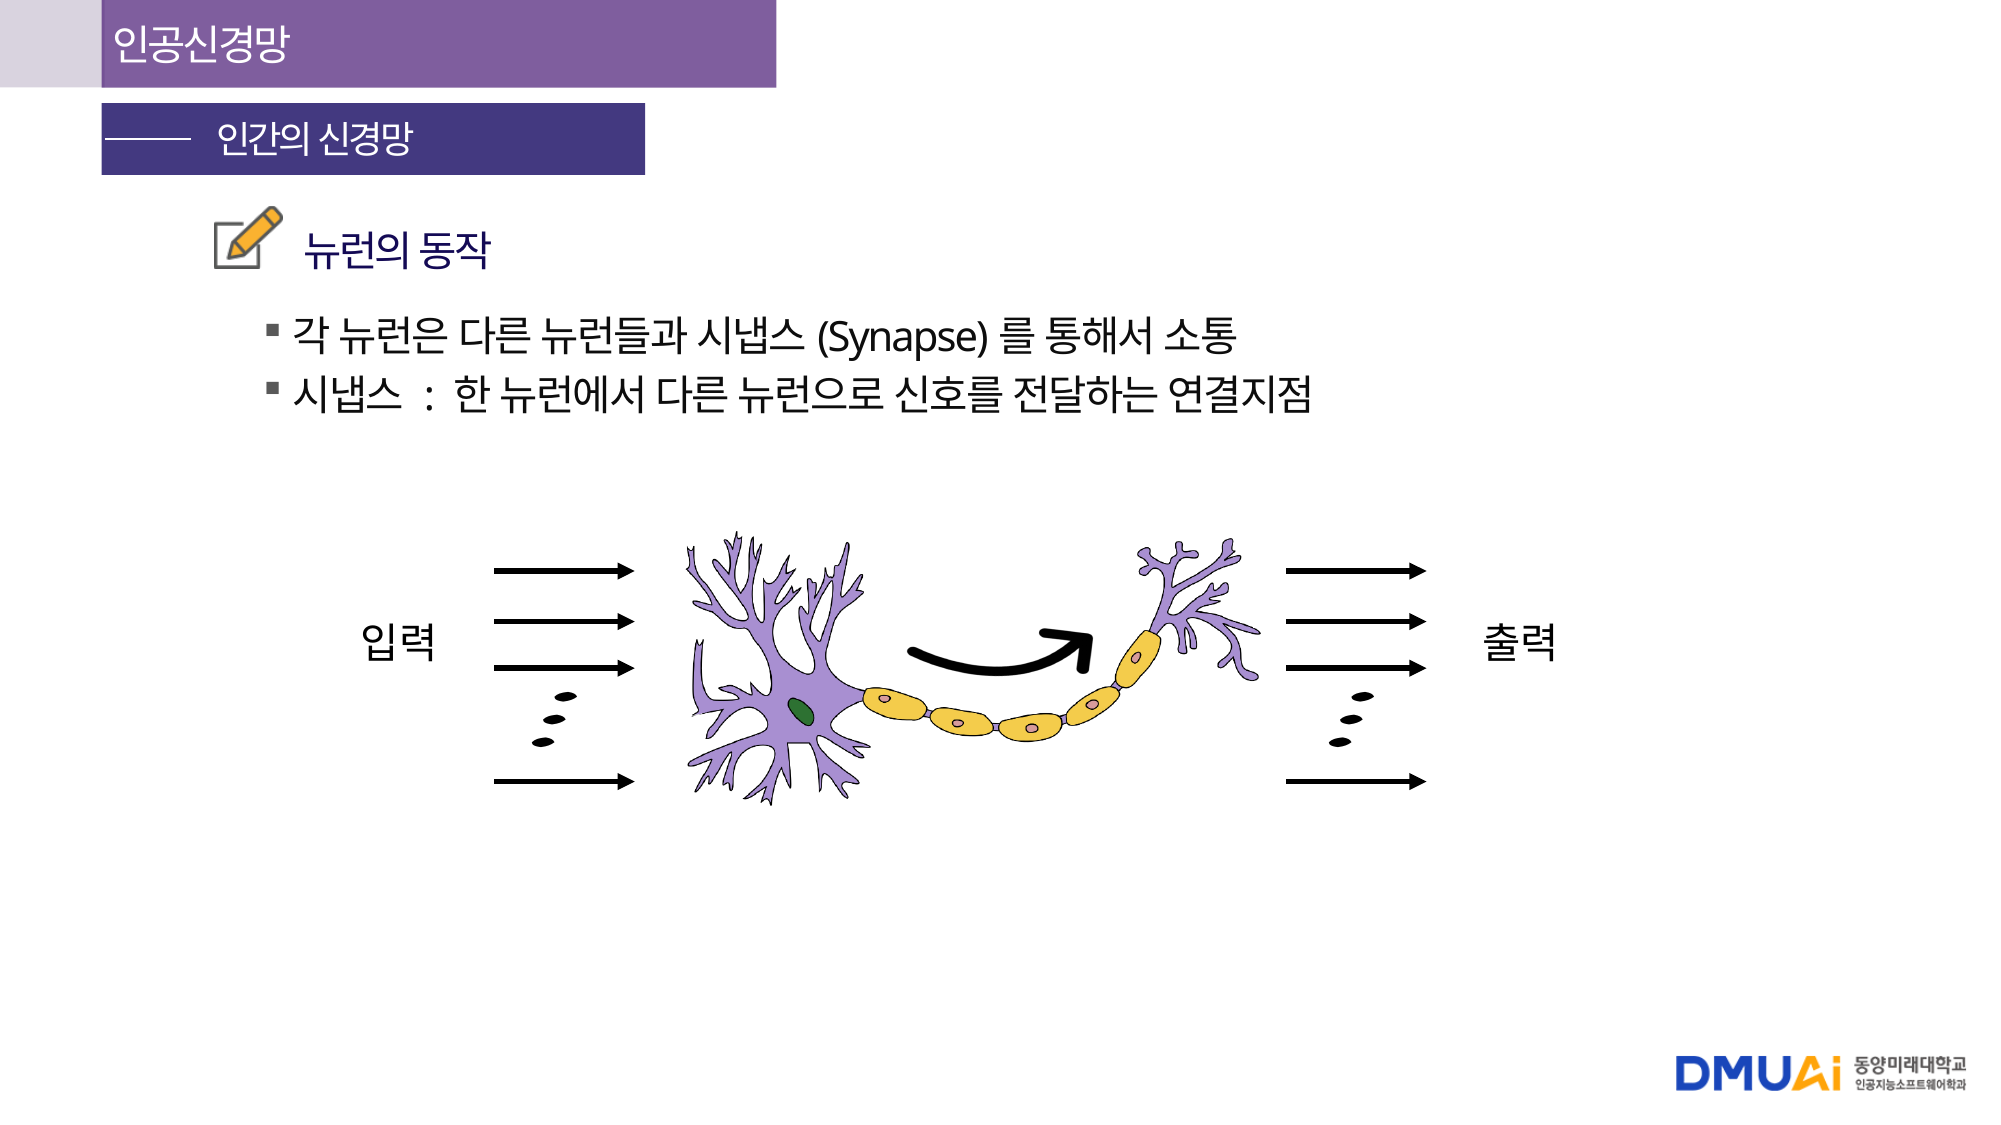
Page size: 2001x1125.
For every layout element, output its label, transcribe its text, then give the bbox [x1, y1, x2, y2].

picture [1650, 1023, 2000, 1114]
text_box 각 뉴런은 다른 뉴런들과 시냅스(Synapse)를 통해서 소통 시냅스 : 한 뉴런에서 다른 뉴런으로 신호를 전달하는 연결지점 [248, 294, 1790, 426]
text_box 인공신경망 [97, 11, 716, 77]
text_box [333, 528, 1587, 823]
text_box 인간의 신경망 [201, 108, 430, 169]
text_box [214, 205, 517, 283]
